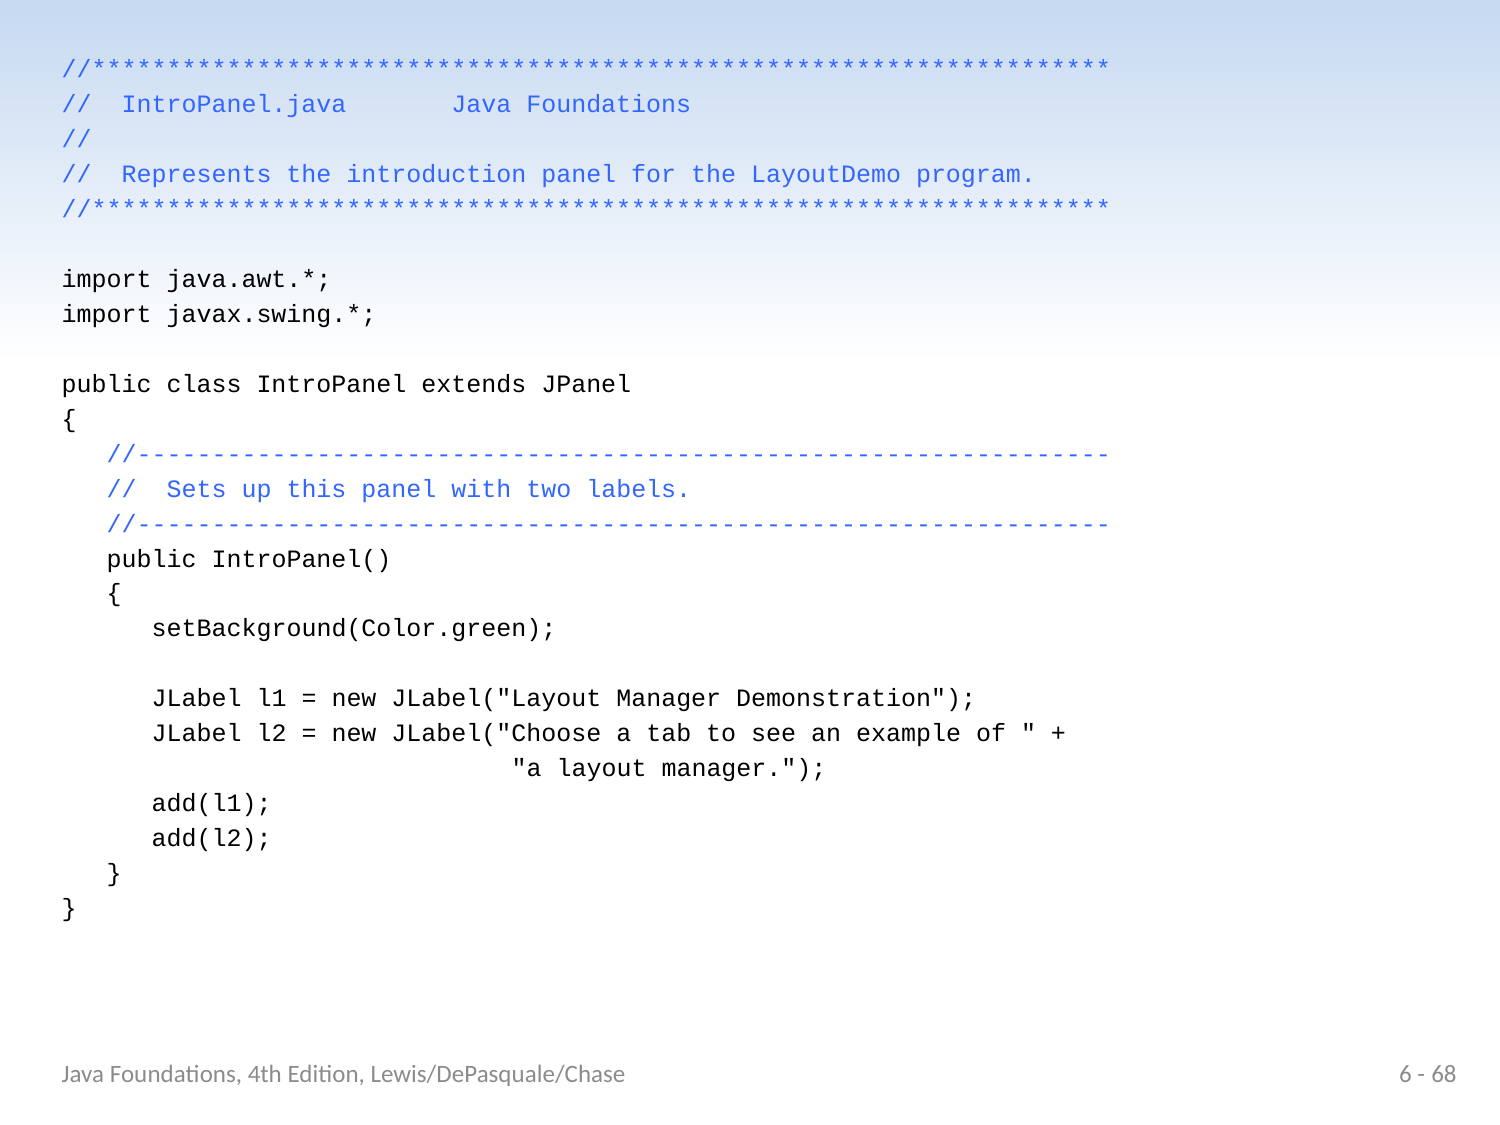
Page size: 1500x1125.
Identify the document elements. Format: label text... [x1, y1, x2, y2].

footer Java Foundations, 4th Edition, Lewis/DePasquale/Chase [46, 1042, 1122, 1103]
list //******************************************************************** // IntroPanel.java Java Foundations // // Represents the introduction panel for the LayoutDemo program. //******************************************************************** import java.awt.*; import javax.swing.*; public class IntroPanel extends JPanel { //----------------------------------------------------------------- // Sets up this panel with two labels. //----------------------------------------------------------------- public IntroPanel() { setBackground(Color.green); JLabel l1 = new JLabel("Layout Manager Demonstration"); JLabel l2 = new JLabel("Choose a tab to see an example of " + "a layout manager."); add(l1); add(l2); } } [46, 45, 1473, 1043]
slide_number 6 - 68 [1122, 1042, 1472, 1103]
